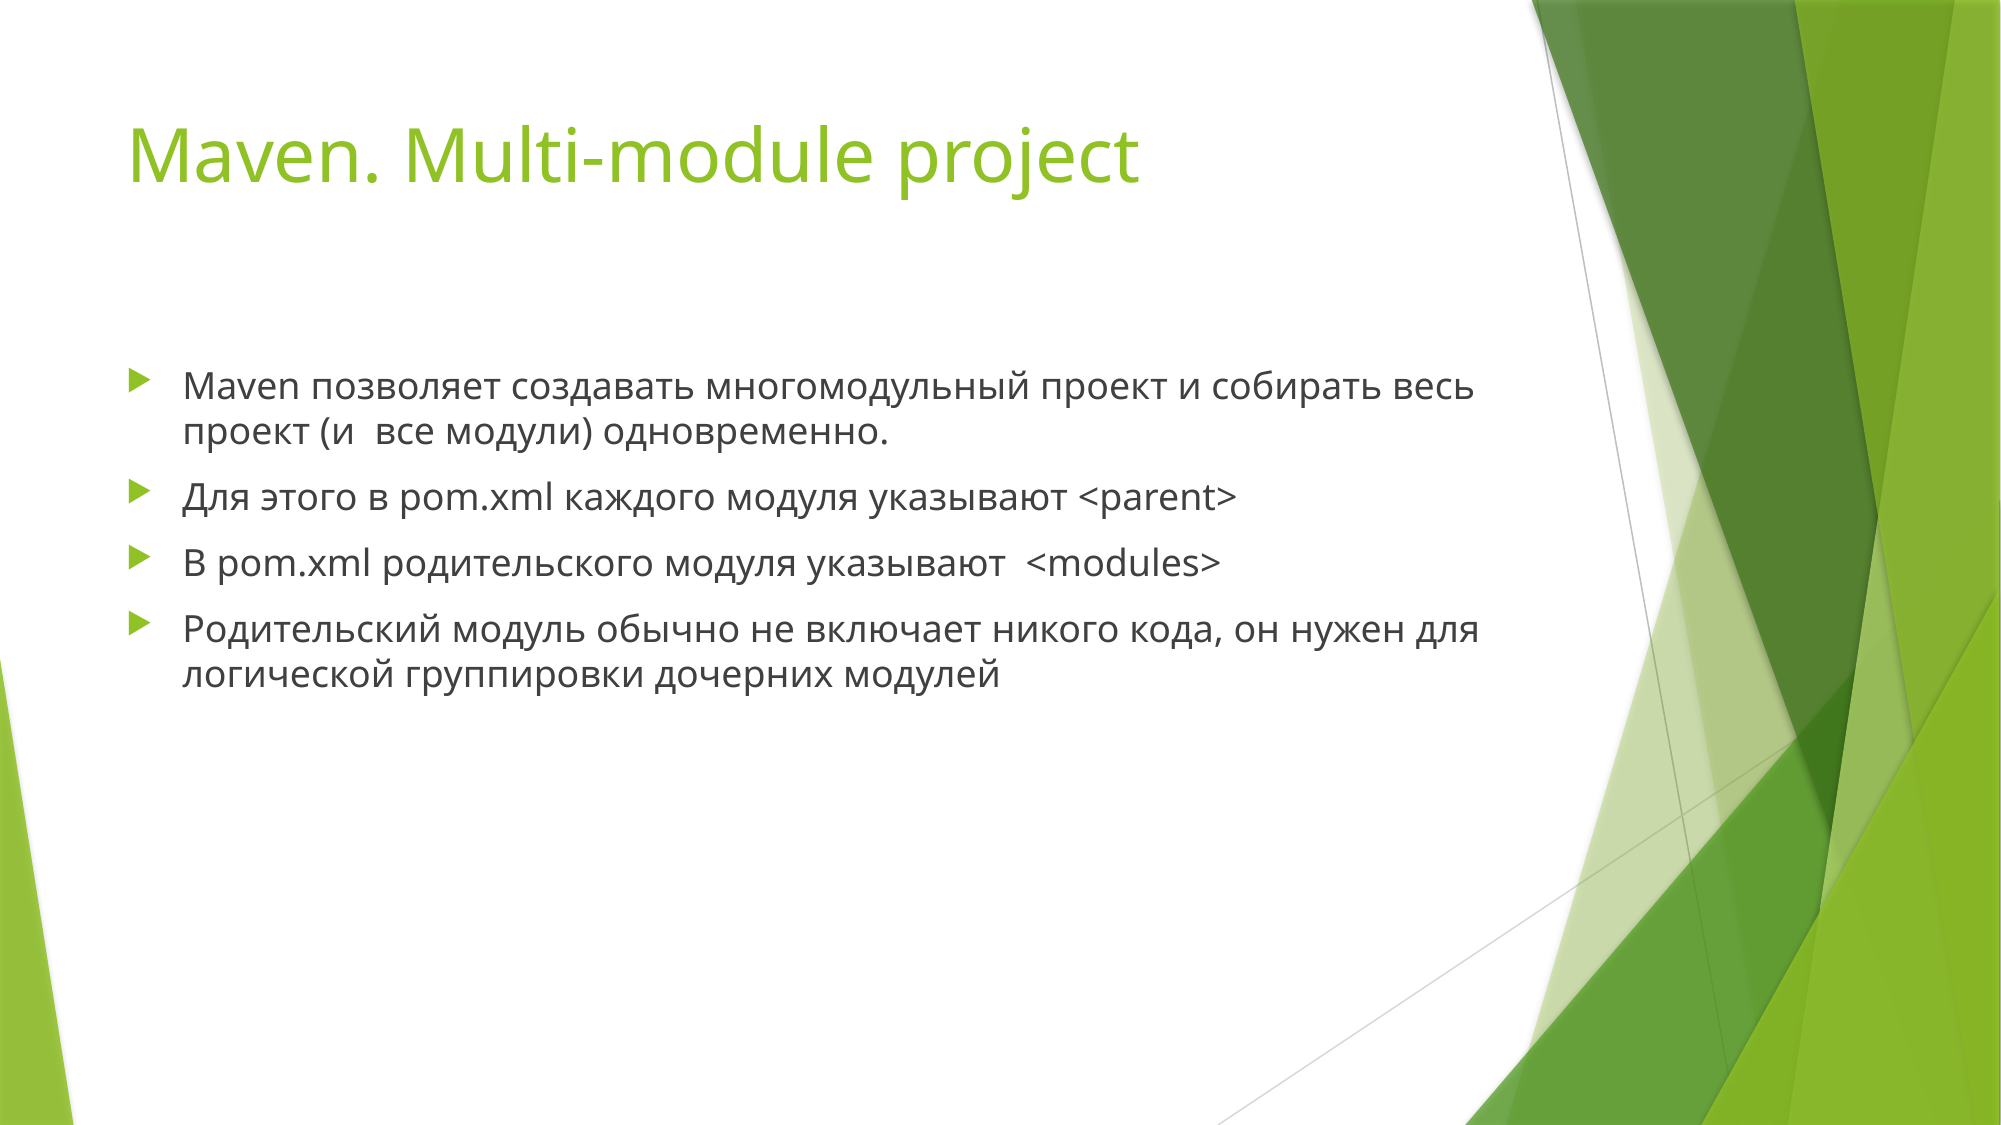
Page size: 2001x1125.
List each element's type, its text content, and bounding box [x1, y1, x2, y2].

list Maven позволяет создавать многомодульный проект и собирать весь проект (и все модули) одновременно. Для этого в pom.xml каждого модуля указывают <parent> В pom.xml родительского модуля указывают <modules> Родительский модуль обычно не включает никого кода, он нужен для логической группировки дочерних модулей [111, 354, 1522, 992]
title Maven. Multi-module project [111, 99, 1522, 317]
